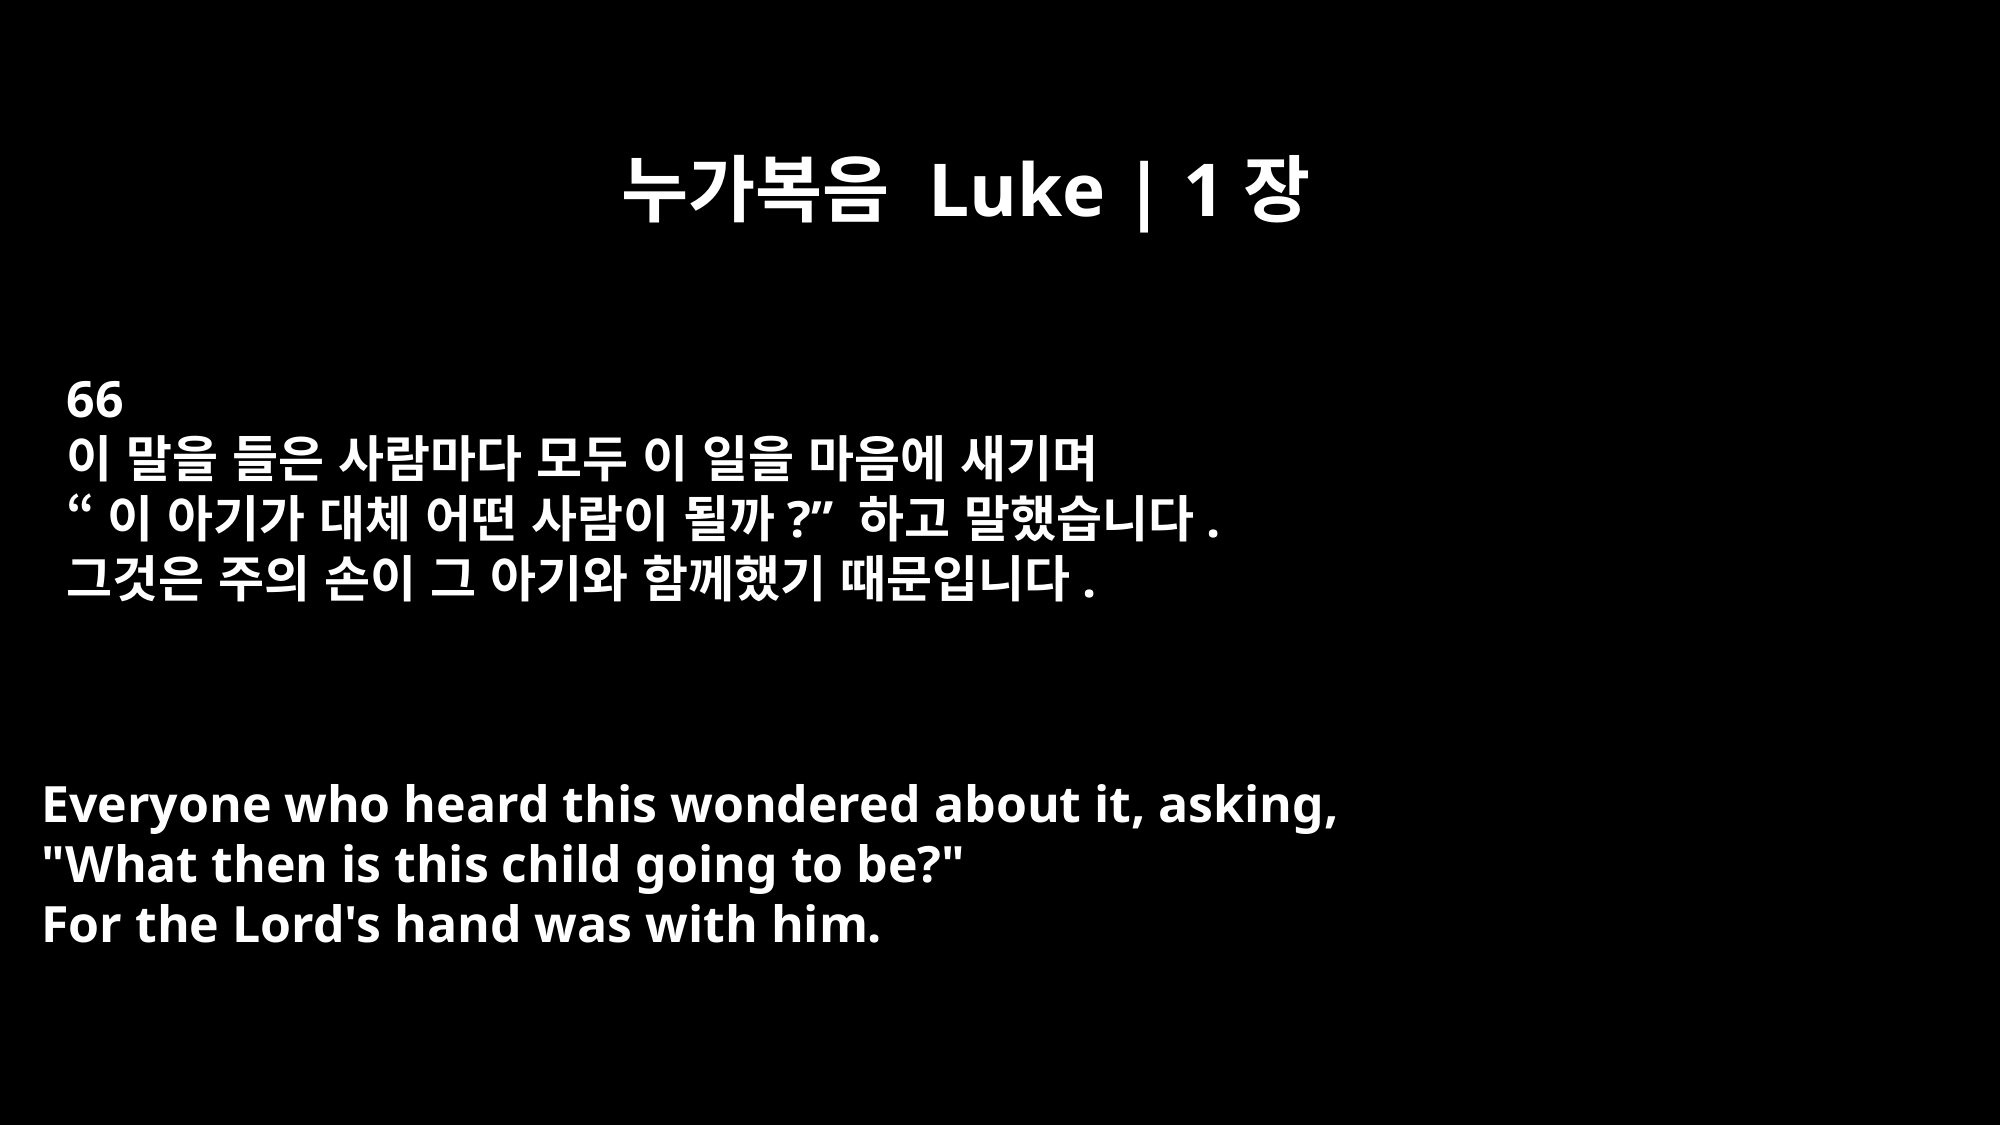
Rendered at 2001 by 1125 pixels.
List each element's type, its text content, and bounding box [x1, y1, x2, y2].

text_box 누가복음 Luke | 1장 [606, 136, 1326, 239]
text_box 66 이 말을 들은 사람마다 모두 이 일을 마음에 새기며 “이 아기가 대체 어떤 사람이 될까?” 하고 말했습니다. 그것은 주의 손이 그 아기와 함께했기 때문입니다. [52, 359, 1249, 615]
text_box Everyone who heard this wondered about it, asking, "What then is this child going to be?" For the Lord's hand was with him. [26, 764, 1368, 960]
